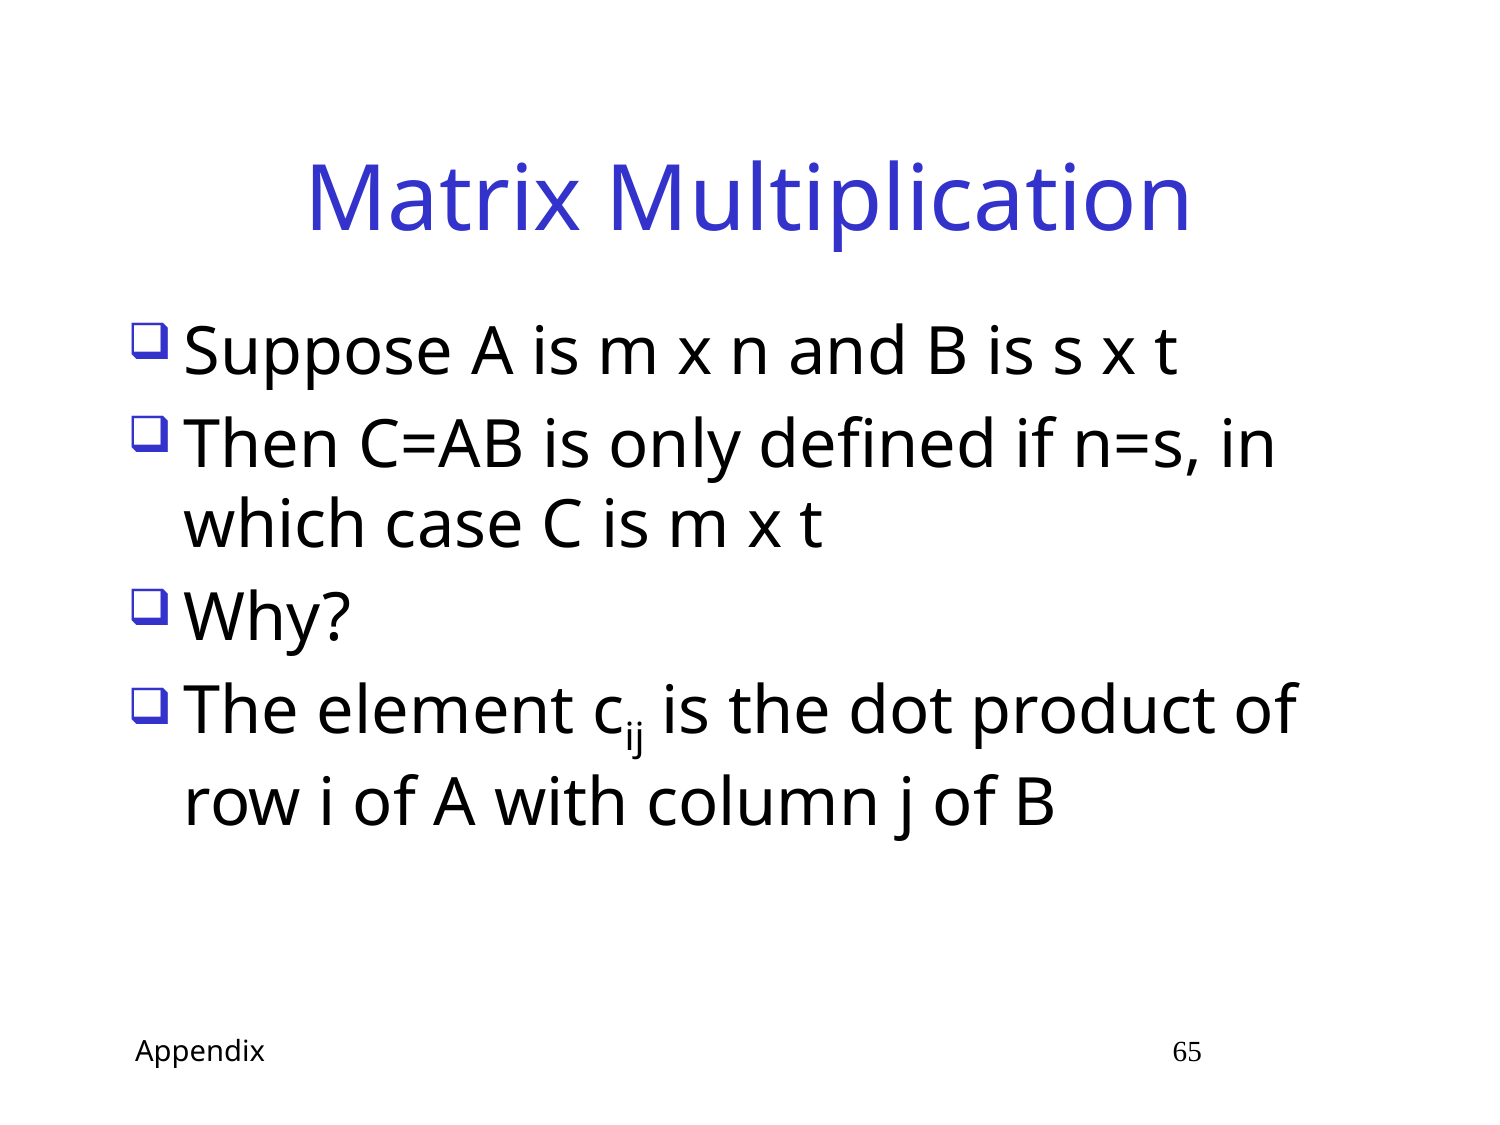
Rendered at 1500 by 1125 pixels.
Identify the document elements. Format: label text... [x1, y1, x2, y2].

footer Appendix 65 [112, 1024, 1401, 1101]
list Suppose A is m x n and B is s x t Then C=AB is only defined if n=s, in which case C is m x t Why? The element cij is the dot product of row i of A with column j of B [112, 299, 1388, 976]
title Matrix Multiplication [112, 99, 1388, 288]
